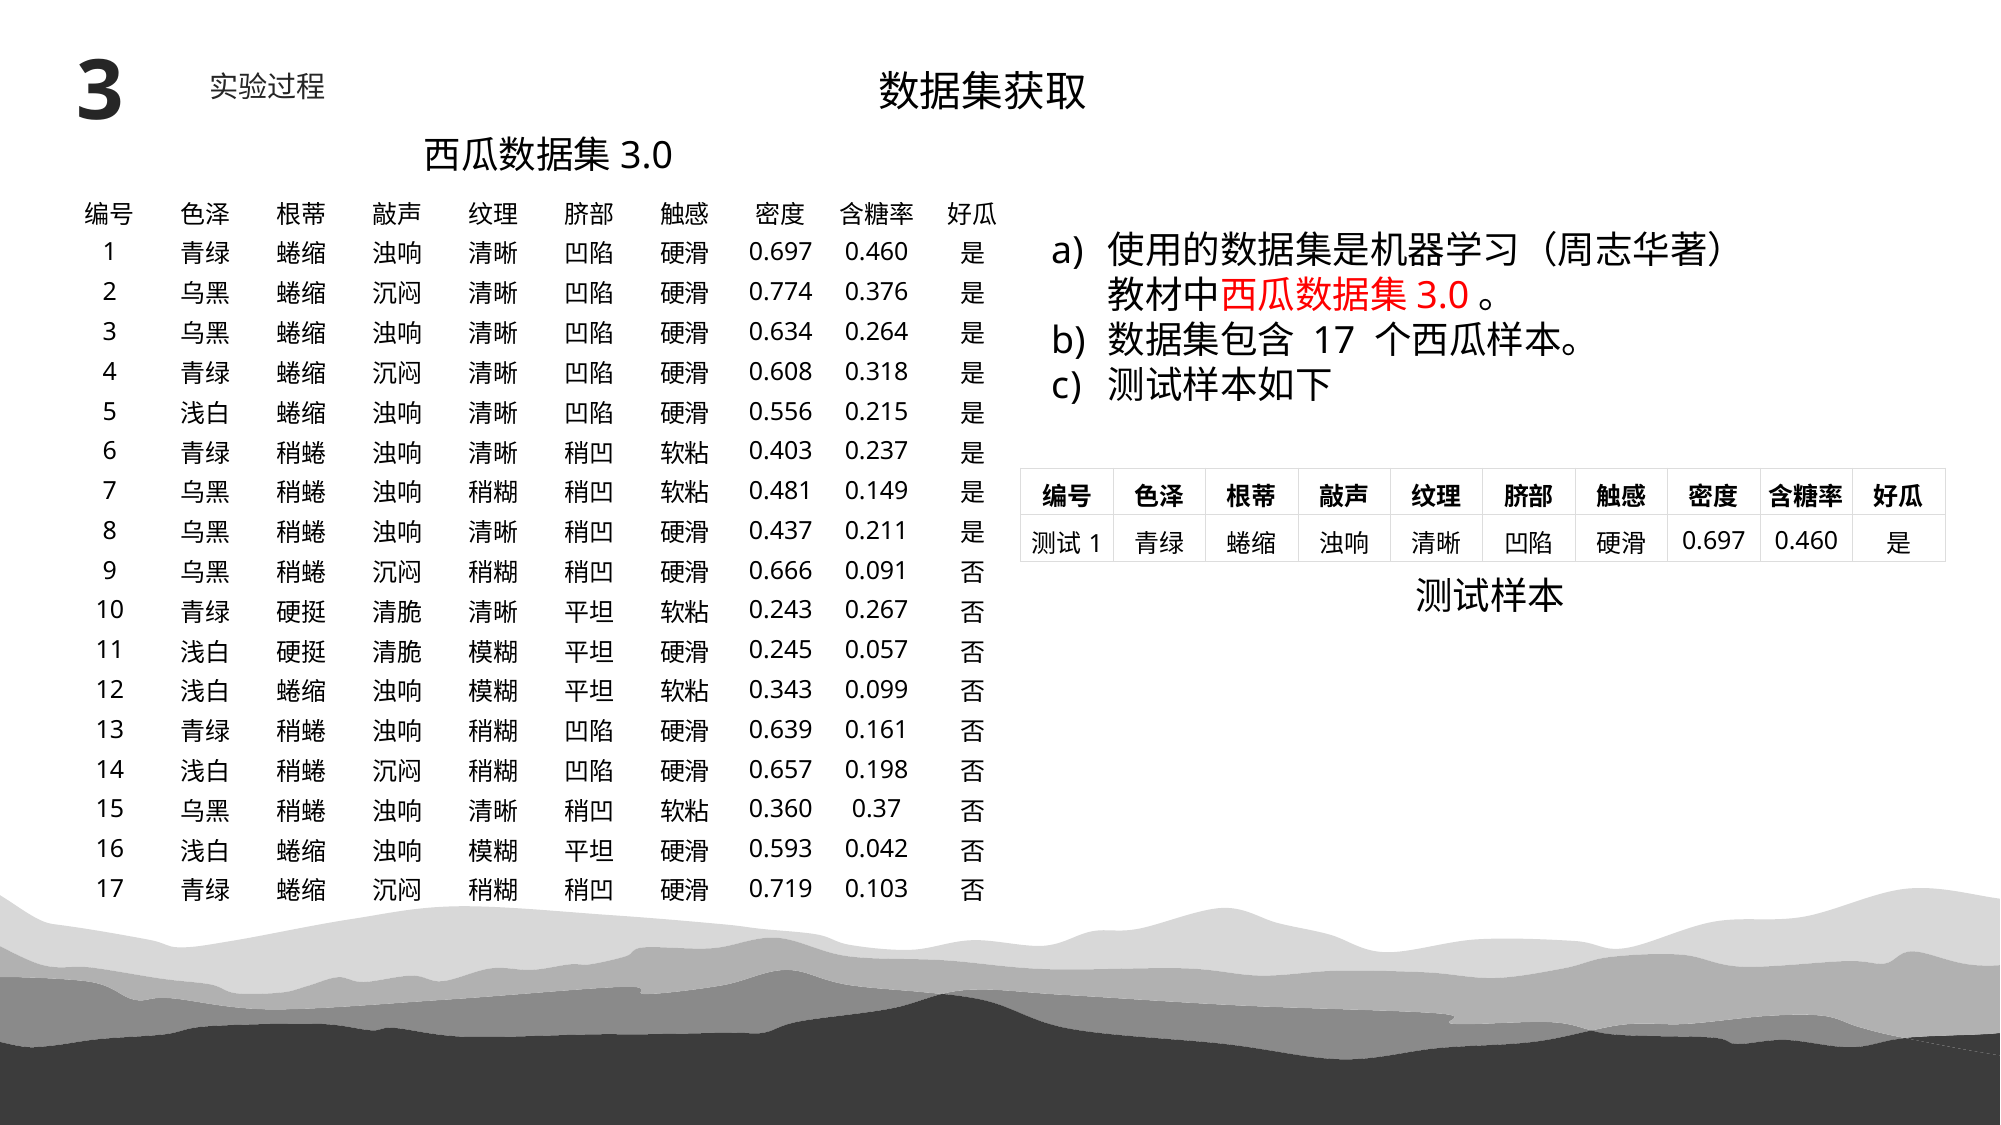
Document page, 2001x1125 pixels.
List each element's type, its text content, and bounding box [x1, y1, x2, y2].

table_cell 硬挺 [254, 627, 349, 667]
table_header 敲声 [349, 189, 445, 229]
table_cell 0.403 [733, 428, 829, 468]
table_cell 0.634 [733, 309, 829, 348]
table_cell 硬挺 [254, 587, 349, 627]
table_cell 清晰 [445, 229, 541, 269]
table_cell 0.437 [733, 508, 829, 548]
table_cell 硬滑 [637, 627, 733, 667]
table_header 敲声 [1299, 469, 1390, 514]
table_cell 稍蜷 [254, 548, 349, 587]
table_cell 乌黑 [158, 269, 254, 309]
table_header 纹理 [1391, 469, 1482, 514]
text_box 数据集获取 [783, 57, 1182, 123]
table_cell 蜷缩 [254, 269, 349, 309]
table_cell 是 [1853, 515, 1945, 561]
table_cell 0.481 [733, 468, 829, 508]
table_cell 青绿 [158, 866, 254, 906]
table_cell 6 [62, 428, 158, 468]
table_cell 平坦 [541, 627, 637, 667]
table_cell 11 [62, 627, 158, 667]
table_header 含糖率 [829, 189, 925, 229]
table_header 纹理 [445, 189, 541, 229]
table_cell 软粘 [637, 468, 733, 508]
table_cell 沉闷 [349, 747, 445, 786]
table_cell 浊响 [349, 468, 445, 508]
table_cell 蜷缩 [254, 866, 349, 906]
list 实验过程 [194, 60, 501, 116]
table_cell 4 [62, 348, 158, 388]
table_cell 浊响 [349, 428, 445, 468]
table_cell 0.211 [829, 508, 925, 548]
table_cell 是 [925, 508, 1020, 548]
table_cell 蜷缩 [1206, 515, 1298, 561]
table_cell 是 [925, 388, 1020, 428]
table_cell 0.318 [829, 348, 925, 388]
table_cell 0.091 [829, 548, 925, 587]
table_cell 7 [62, 468, 158, 508]
table_cell 0.774 [733, 269, 829, 309]
table_cell 沉闷 [349, 269, 445, 309]
table_header 触感 [1576, 469, 1667, 514]
table_cell 乌黑 [158, 508, 254, 548]
table_cell 硬滑 [637, 866, 733, 906]
table_cell 清晰 [1391, 515, 1482, 561]
table_cell 稍凹 [541, 428, 637, 468]
table_cell 12 [62, 667, 158, 707]
table_cell 1 [62, 229, 158, 269]
table_cell 浅白 [158, 388, 254, 428]
list 3 [61, 39, 195, 137]
table_cell 青绿 [1114, 515, 1205, 561]
table_cell 稍蜷 [254, 468, 349, 508]
table_cell 是 [925, 269, 1020, 309]
table_cell 0.161 [829, 707, 925, 747]
table_cell 软粘 [637, 786, 733, 826]
table_cell 蜷缩 [254, 826, 349, 866]
table_header 根蒂 [254, 189, 349, 229]
table_cell 浊响 [349, 229, 445, 269]
table_cell 测试1 [1021, 515, 1113, 561]
table_cell 青绿 [158, 587, 254, 627]
table_cell 乌黑 [158, 548, 254, 587]
table_cell 浊响 [349, 786, 445, 826]
table_cell 浅白 [158, 826, 254, 866]
table_header 密度 [1668, 469, 1760, 514]
table_cell 是 [925, 468, 1020, 508]
table_cell 蜷缩 [254, 667, 349, 707]
table_cell 凹陷 [541, 747, 637, 786]
table_cell 稍凹 [541, 866, 637, 906]
table_cell 浊响 [349, 508, 445, 548]
table_cell 是 [925, 309, 1020, 348]
table_cell 0.198 [829, 747, 925, 786]
table_cell 蜷缩 [254, 229, 349, 269]
table_cell 沉闷 [349, 348, 445, 388]
table_cell 平坦 [541, 826, 637, 866]
table_cell 浊响 [349, 309, 445, 348]
table_cell 9 [62, 548, 158, 587]
table_cell 浊响 [349, 388, 445, 428]
table_cell 浅白 [158, 747, 254, 786]
table_cell 稍蜷 [254, 747, 349, 786]
table_cell 0.666 [733, 548, 829, 587]
table_cell 青绿 [158, 348, 254, 388]
table_cell 平坦 [541, 667, 637, 707]
table_cell 清晰 [445, 508, 541, 548]
table_cell 稍蜷 [254, 428, 349, 468]
table_cell 硬滑 [637, 388, 733, 428]
table_cell 0.343 [733, 667, 829, 707]
table_header 脐部 [541, 189, 637, 229]
table_cell 稍凹 [541, 468, 637, 508]
table_cell 0.657 [733, 747, 829, 786]
table_cell 模糊 [445, 627, 541, 667]
table_cell 青绿 [158, 229, 254, 269]
table_header 色泽 [158, 189, 254, 229]
table_cell 浊响 [349, 667, 445, 707]
table_cell 否 [925, 786, 1020, 826]
table_cell 平坦 [541, 587, 637, 627]
table_cell 蜷缩 [254, 348, 349, 388]
table_cell 10 [62, 587, 158, 627]
table_cell 凹陷 [541, 309, 637, 348]
table_cell 凹陷 [541, 388, 637, 428]
table_cell 0.460 [829, 229, 925, 269]
table_cell 软粘 [637, 587, 733, 627]
text_box 西瓜数据集3.0 [408, 124, 688, 184]
table_cell 0.608 [733, 348, 829, 388]
table_cell 蜷缩 [254, 388, 349, 428]
table_cell 清脆 [349, 627, 445, 667]
table_cell 清晰 [445, 587, 541, 627]
table_cell 是 [925, 229, 1020, 269]
table_cell 否 [925, 548, 1020, 587]
table_cell 稍糊 [445, 468, 541, 508]
table_cell 清晰 [445, 269, 541, 309]
table_cell 0.639 [733, 707, 829, 747]
table_cell 软粘 [637, 667, 733, 707]
table_cell 0.042 [829, 826, 925, 866]
table_cell 乌黑 [158, 786, 254, 826]
table_cell 硬滑 [637, 548, 733, 587]
table_cell 凹陷 [541, 229, 637, 269]
table_cell 8 [62, 508, 158, 548]
table_cell 0.267 [829, 587, 925, 627]
table_cell 凹陷 [541, 707, 637, 747]
table_header 密度 [733, 189, 829, 229]
table_cell 0.215 [829, 388, 925, 428]
table_cell 0.237 [829, 428, 925, 468]
table_cell 乌黑 [158, 309, 254, 348]
text_box 使用的数据集是机器学习（周志华著）教材中西瓜数据集3.0。 数据集包含 17 个西瓜样本。 测试样本如下 [1036, 218, 1788, 413]
table_cell 14 [62, 747, 158, 786]
table_cell 稍蜷 [254, 508, 349, 548]
table_cell 硬滑 [637, 269, 733, 309]
table_cell 稍蜷 [254, 786, 349, 826]
table_header 根蒂 [1206, 469, 1298, 514]
table_cell 清晰 [445, 348, 541, 388]
table_cell 否 [925, 667, 1020, 707]
table_cell 硬滑 [1576, 515, 1667, 561]
table_cell 青绿 [158, 428, 254, 468]
table_header 脐部 [1483, 469, 1575, 514]
table_cell 乌黑 [158, 468, 254, 508]
table_header 色泽 [1114, 469, 1205, 514]
table_cell 硬滑 [637, 707, 733, 747]
table_cell 13 [62, 707, 158, 747]
table_cell 17 [62, 866, 158, 906]
table_cell 青绿 [158, 707, 254, 747]
table_cell 2 [62, 269, 158, 309]
table_cell 浊响 [349, 707, 445, 747]
table_cell 稍糊 [445, 548, 541, 587]
table_cell 浅白 [158, 667, 254, 707]
table_cell 蜷缩 [254, 309, 349, 348]
table_cell 硬滑 [637, 229, 733, 269]
table_cell 0.697 [1668, 515, 1760, 561]
table_cell 模糊 [445, 667, 541, 707]
table_cell 稍凹 [541, 786, 637, 826]
table_header 好瓜 [925, 189, 1020, 229]
table_cell 硬滑 [637, 826, 733, 866]
table_cell 沉闷 [349, 548, 445, 587]
table_cell 否 [925, 627, 1020, 667]
table_cell 5 [62, 388, 158, 428]
table_header 好瓜 [1853, 469, 1945, 514]
table_cell 0.376 [829, 269, 925, 309]
table_cell 稍糊 [445, 747, 541, 786]
table_cell 0.243 [733, 587, 829, 627]
table_cell 浅白 [158, 627, 254, 667]
table_cell 凹陷 [1483, 515, 1575, 561]
table_cell 否 [925, 587, 1020, 627]
table_cell 16 [62, 826, 158, 866]
table_cell 稍凹 [541, 548, 637, 587]
table_cell 稍凹 [541, 508, 637, 548]
table_header 编号 [1021, 469, 1113, 514]
table_cell 0.264 [829, 309, 925, 348]
table_cell 否 [925, 707, 1020, 747]
table_cell 15 [62, 786, 158, 826]
table_cell 软粘 [637, 428, 733, 468]
table_cell 稍糊 [445, 707, 541, 747]
table_cell 硬滑 [637, 348, 733, 388]
table_cell 是 [925, 348, 1020, 388]
table_cell 0.697 [733, 229, 829, 269]
table_cell 是 [925, 428, 1020, 468]
table_cell 沉闷 [349, 866, 445, 906]
table_cell 硬滑 [637, 508, 733, 548]
table_cell 0.245 [733, 627, 829, 667]
table_cell 清晰 [445, 388, 541, 428]
table_cell 0.057 [829, 627, 925, 667]
table_cell 凹陷 [541, 269, 637, 309]
table_cell 0.149 [829, 468, 925, 508]
table_cell 稍糊 [445, 866, 541, 906]
table_cell 0.719 [733, 866, 829, 906]
table_cell 清晰 [445, 786, 541, 826]
table_cell 否 [925, 866, 1020, 906]
table_header 触感 [637, 189, 733, 229]
table_cell 硬滑 [637, 309, 733, 348]
table_cell 0.37 [829, 786, 925, 826]
table_cell 0.360 [733, 786, 829, 826]
table_header 编号 [62, 189, 158, 229]
table_cell 浊响 [349, 826, 445, 866]
text_box 测试样本 [1400, 565, 1581, 625]
table_cell 0.099 [829, 667, 925, 707]
table_cell 否 [925, 826, 1020, 866]
table_cell 硬滑 [637, 747, 733, 786]
table_cell 3 [62, 309, 158, 348]
table_cell 凹陷 [541, 348, 637, 388]
table_cell 否 [925, 747, 1020, 786]
table_cell 0.103 [829, 866, 925, 906]
table_cell 浊响 [1299, 515, 1390, 561]
table_cell 模糊 [445, 826, 541, 866]
table_cell 清晰 [445, 309, 541, 348]
table_cell 稍蜷 [254, 707, 349, 747]
table_cell 0.593 [733, 826, 829, 866]
table_header 含糖率 [1761, 469, 1852, 514]
table_cell 0.556 [733, 388, 829, 428]
table_cell 清脆 [349, 587, 445, 627]
table_cell 清晰 [445, 428, 541, 468]
table_cell 0.460 [1761, 515, 1852, 561]
